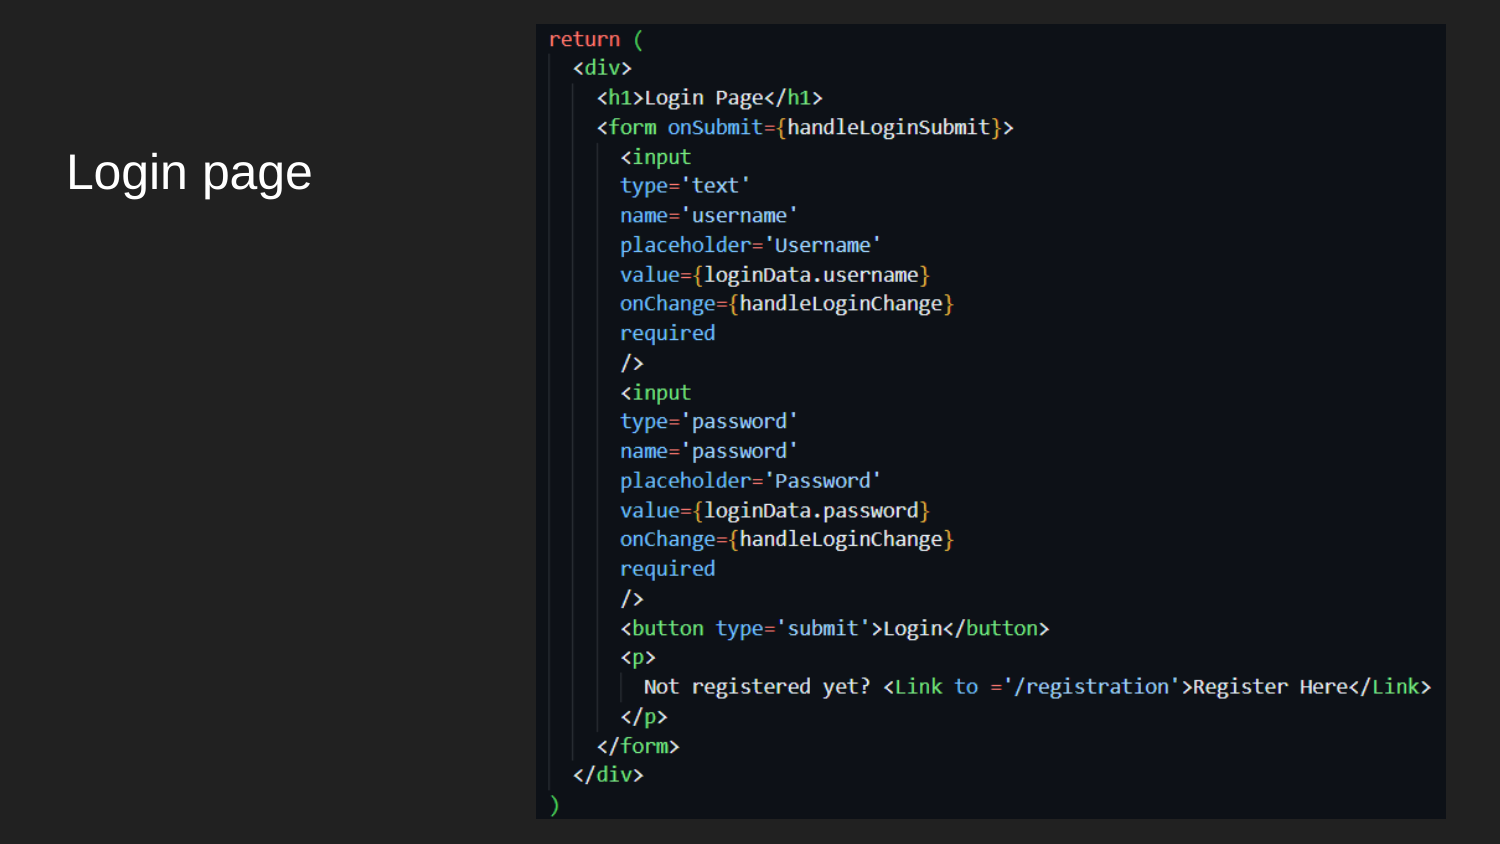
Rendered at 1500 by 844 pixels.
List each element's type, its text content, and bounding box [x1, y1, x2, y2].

title Login page [51, 91, 512, 216]
picture [536, 24, 1446, 819]
